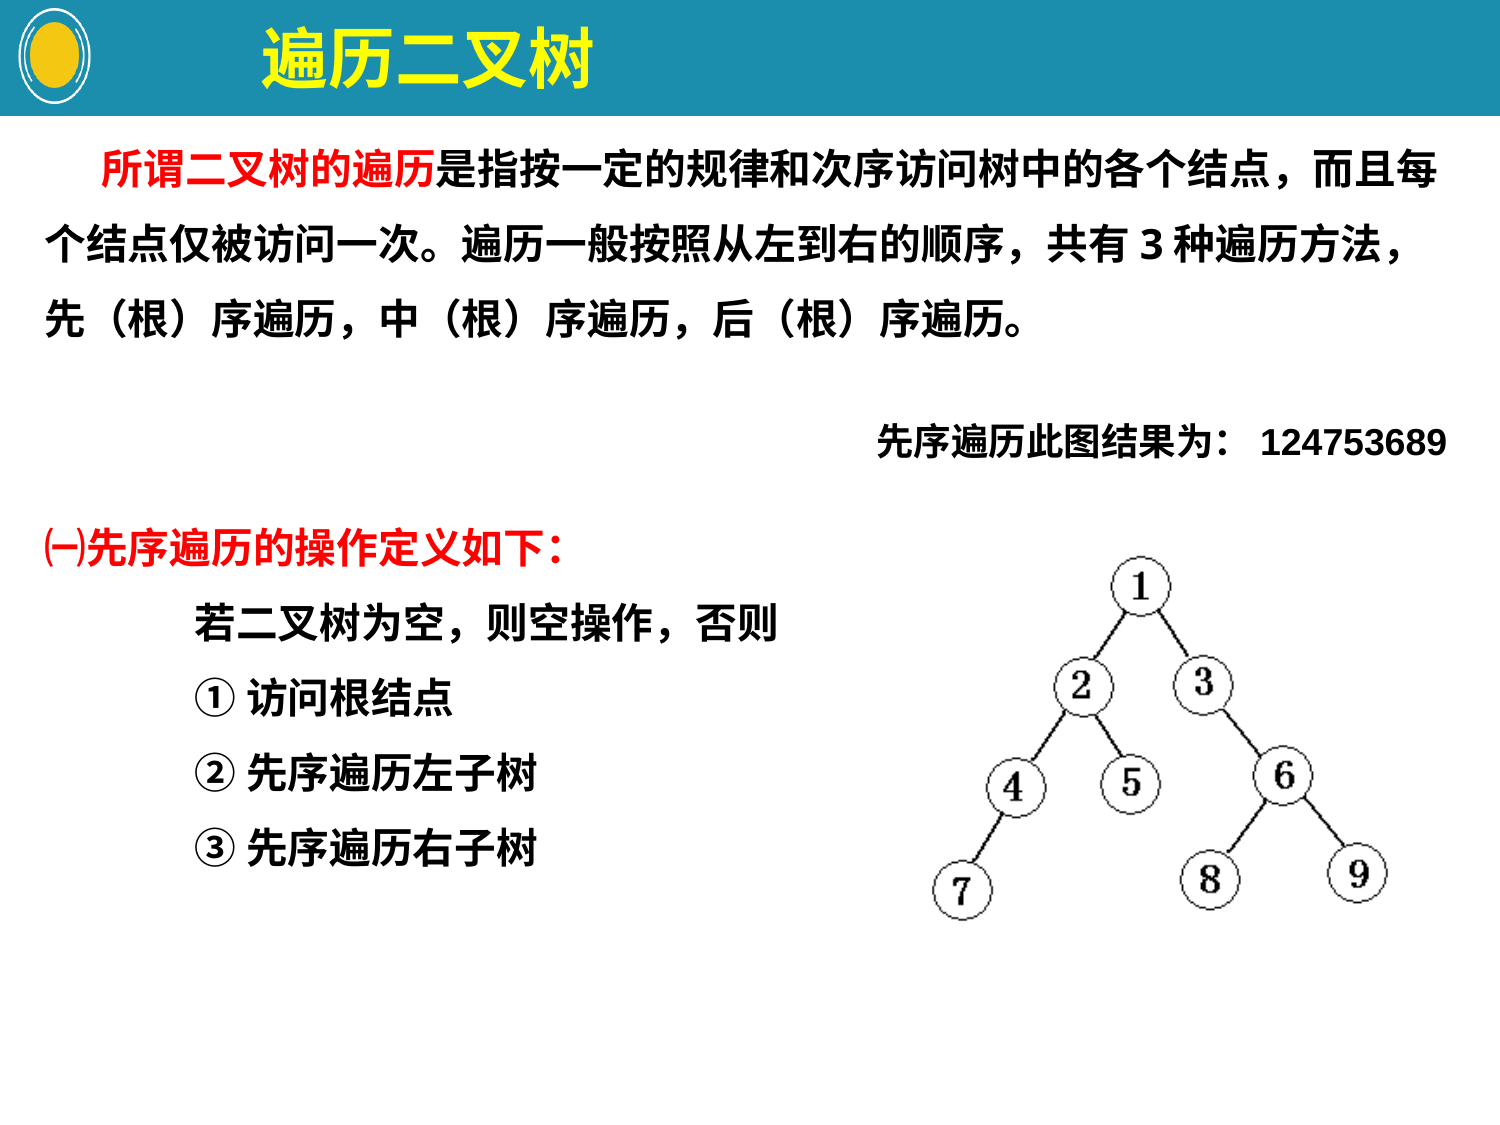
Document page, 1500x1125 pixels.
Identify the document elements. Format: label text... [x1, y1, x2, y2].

text_box 遍历二叉树 [184, 3, 611, 110]
picture [0, 0, 1500, 1125]
text_box 所谓二叉树的遍历是指按一定的规律和次序访问树中的各个结点，而且每个结点仅被访问一次。遍历一般按照从左到右的顺序，共有3种遍历方法，先（根）序遍历，中（根）序遍历，后（根）序遍历。 [29, 110, 1471, 351]
text_box ㈠先序遍历的操作定义如下： 若二叉树为空，则空操作，否则 ①访问根结点 ②先序遍历左子树 ③先序遍历右子树 [29, 489, 982, 879]
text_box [924, 546, 1395, 928]
text_box 先序遍历此图结果为：124753689 [861, 410, 1485, 471]
